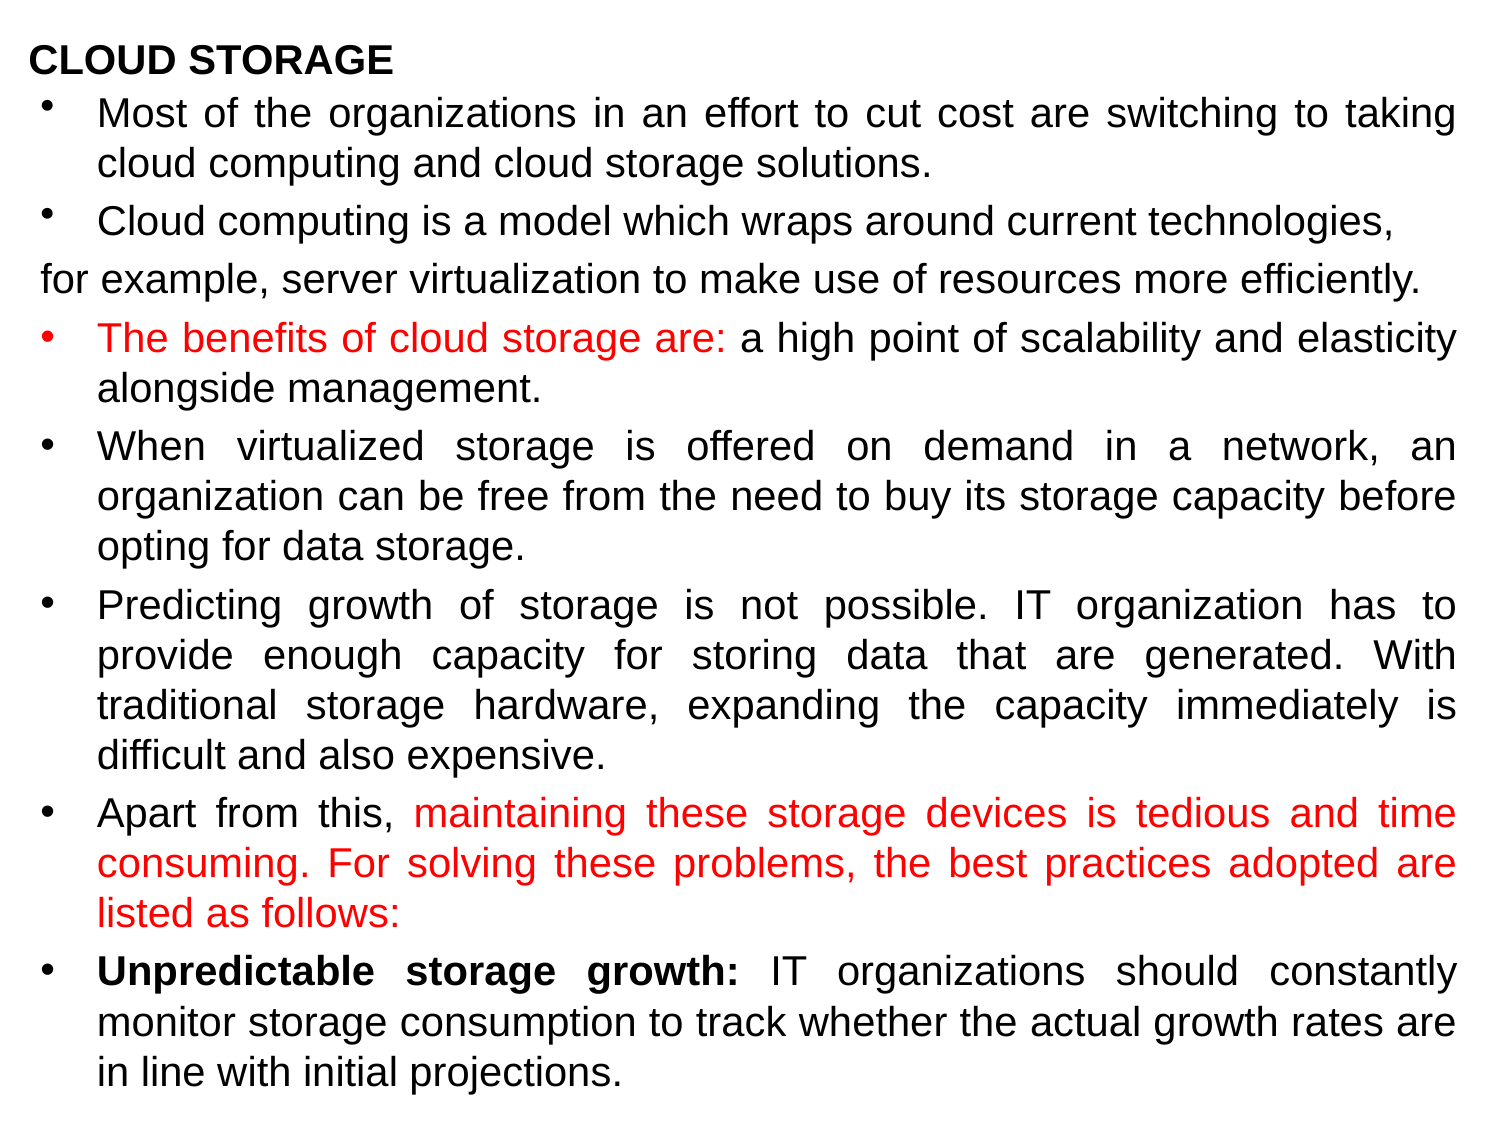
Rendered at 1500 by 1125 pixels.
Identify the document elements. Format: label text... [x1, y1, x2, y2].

title CLOUD STORAGE [13, 13, 1426, 103]
list Most of the organizations in an effort to cut cost are switching to taking cloud computing and cloud storage solutions. Cloud computing is a model which wraps around current technologies, for example, server virtualization to make use of resources more efficiently. The benefits of cloud storage are: a high point of scalability and elasticity alongside management. When virtualized storage is offered on demand in a network, an organization can be free from the need to buy its storage capacity before opting for data storage. Predicting growth of storage is not possible. IT organization has to provide enough capacity for storing data that are generated. With traditional storage hardware, expanding the capacity immediately is difficult and also expensive. Apart from this, maintaining these storage devices is tedious and time consuming. For solving these problems, the best practices adopted are listed as follows: Unpredictable storage growth: IT organizations should constantly monitor storage consumption to track whether the actual growth rates are in line with initial projections. [25, 77, 1473, 1090]
